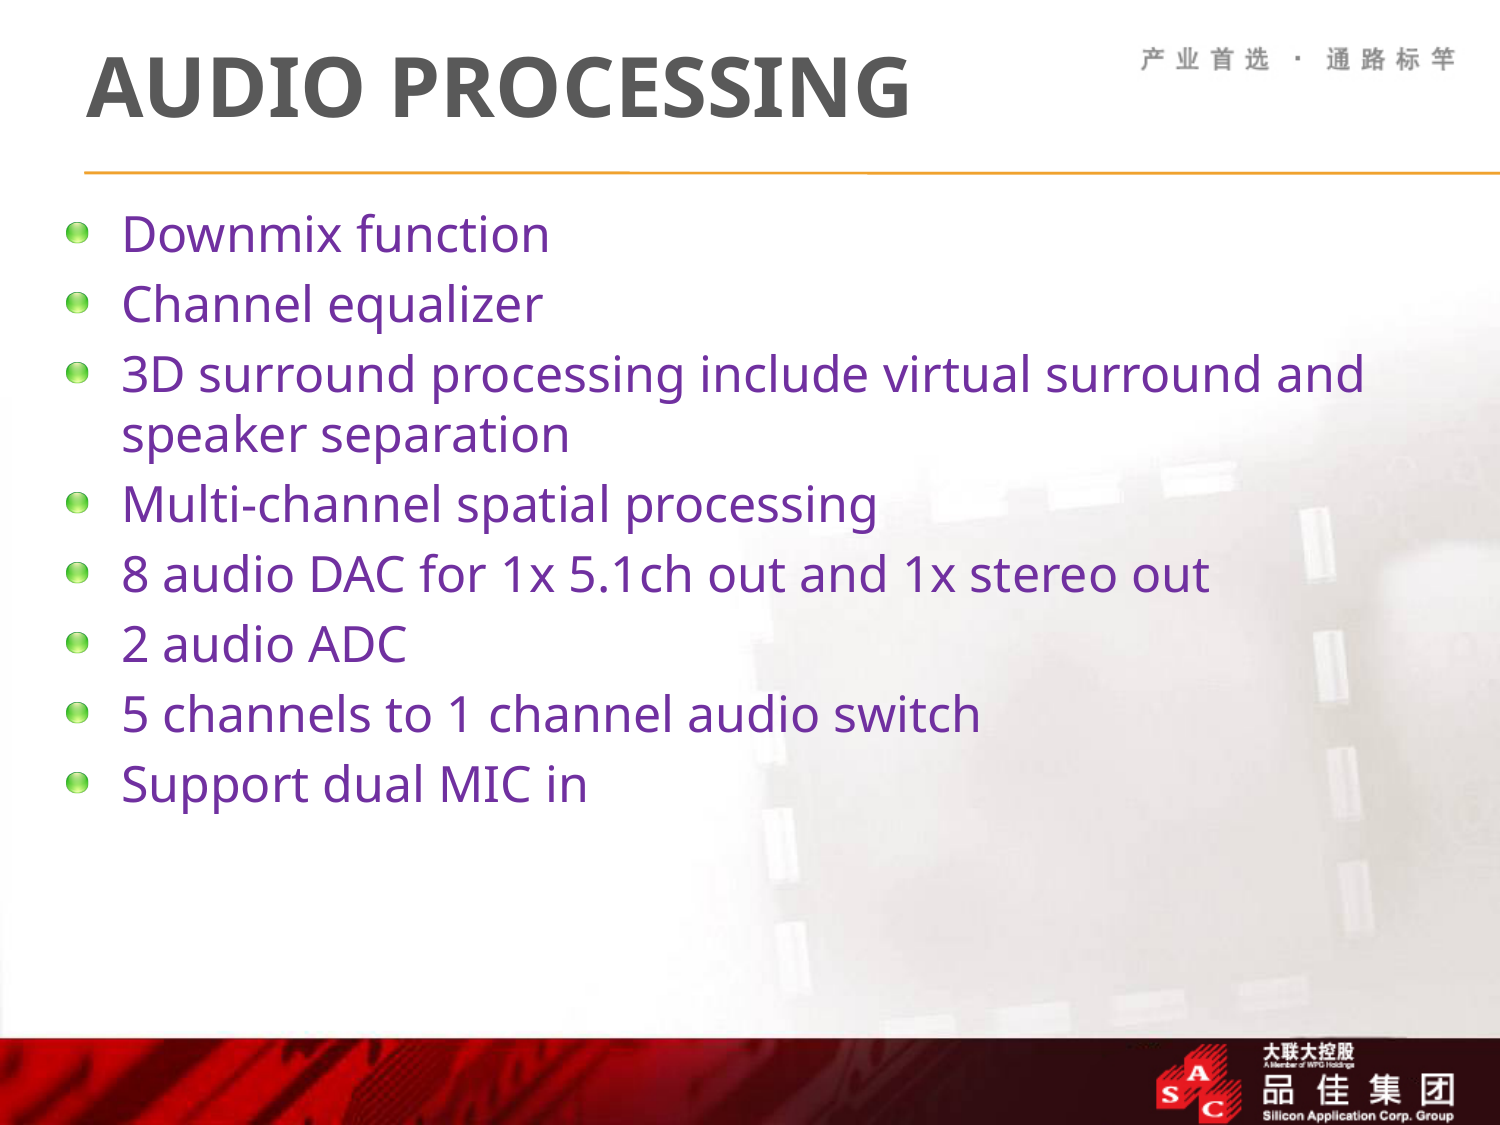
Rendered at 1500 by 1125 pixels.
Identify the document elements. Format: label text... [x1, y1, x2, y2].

title Audio Processing [50, 15, 1475, 153]
picture [0, 0, 1500, 1125]
list Downmix function Channel equalizer 3D surround processing include virtual surround and speaker separation Multi-channel spatial processing 8 audio DAC for 1x 5.1ch out and 1x stereo out 2 audio ADC 5 channels to 1 channel audio switch Support dual MIC in [50, 195, 1475, 1032]
